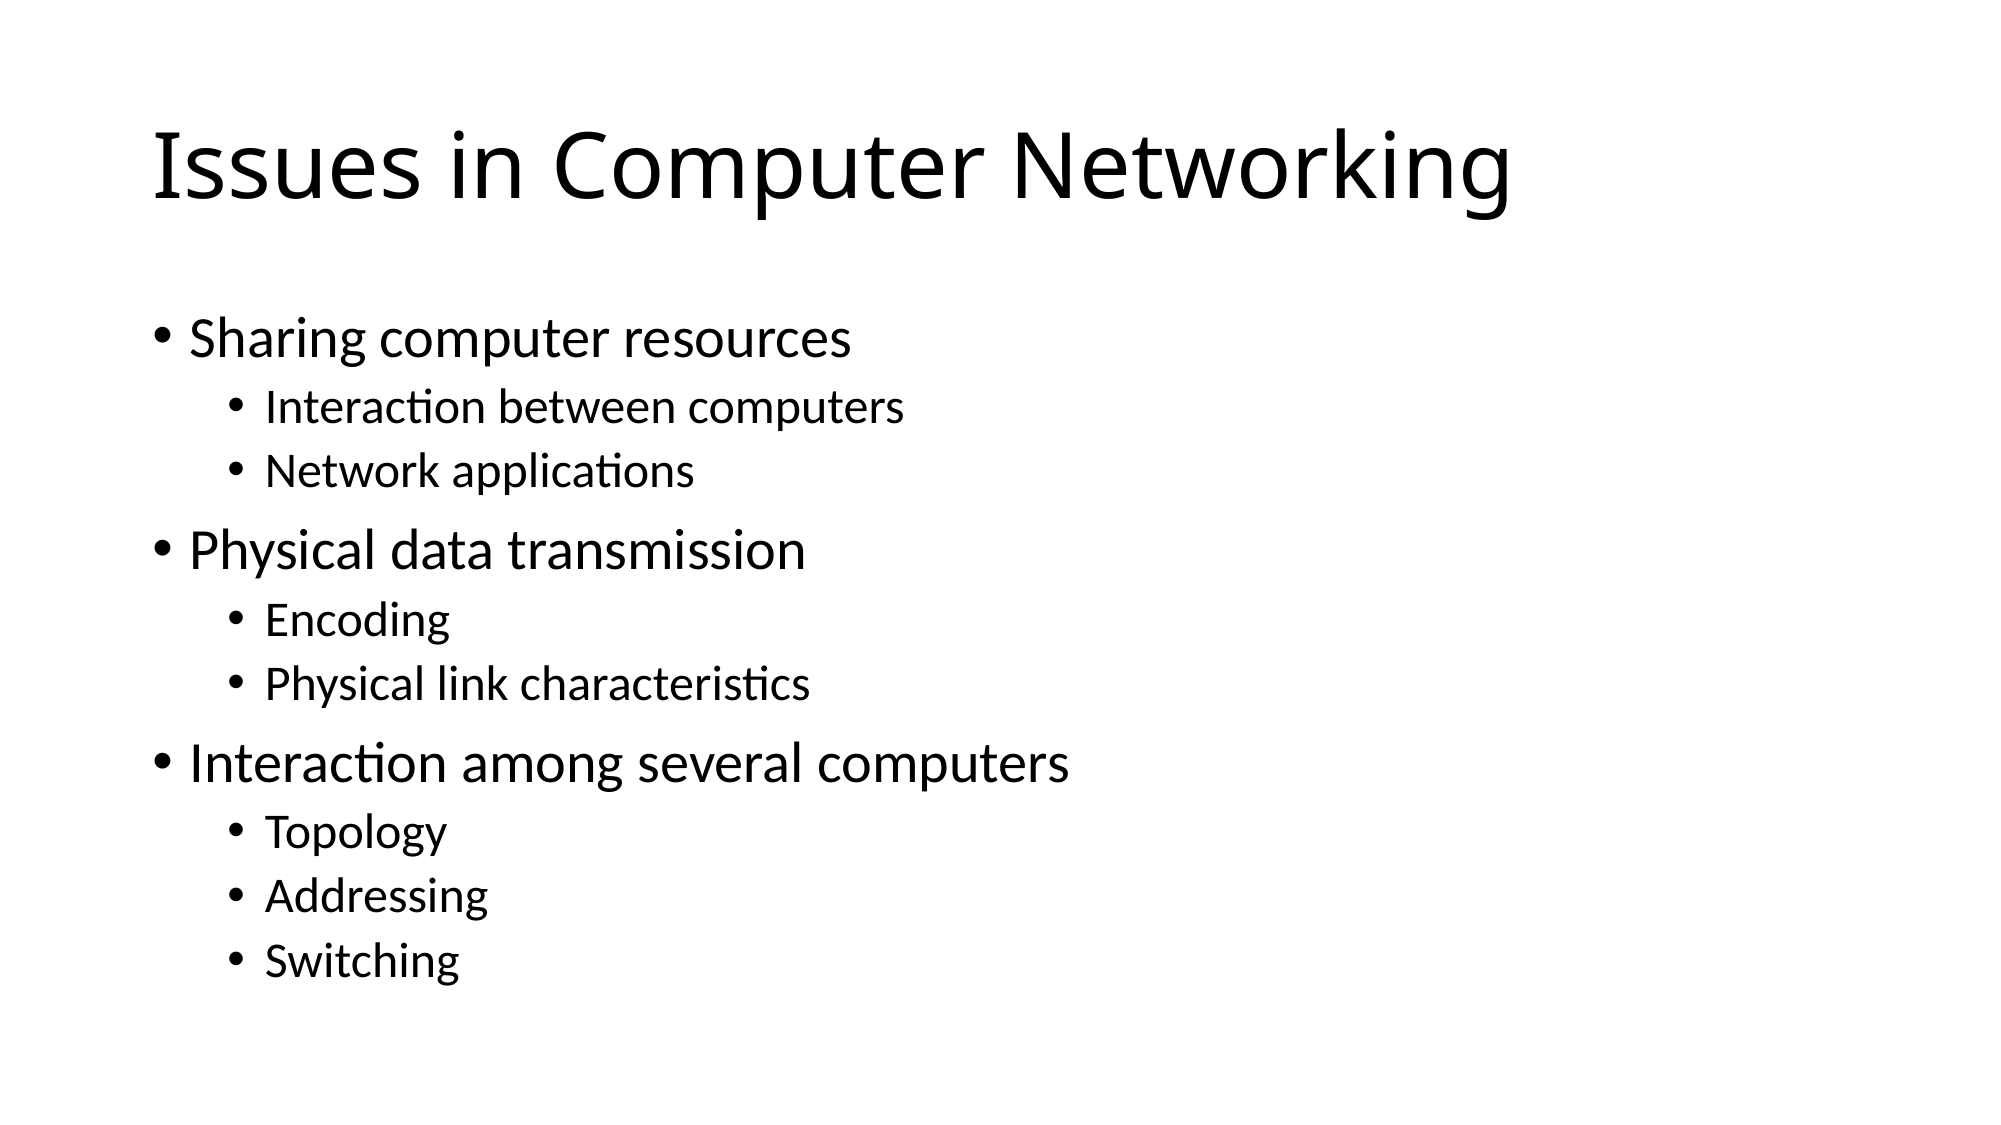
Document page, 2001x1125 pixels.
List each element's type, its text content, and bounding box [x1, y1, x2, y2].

list Sharing computer resources Interaction between computers Network applications Physical data transmission Encoding Physical link characteristics Interaction among several computers Topology Addressing Switching [137, 299, 1863, 1014]
title Issues in Computer Networking [137, 59, 1863, 278]
